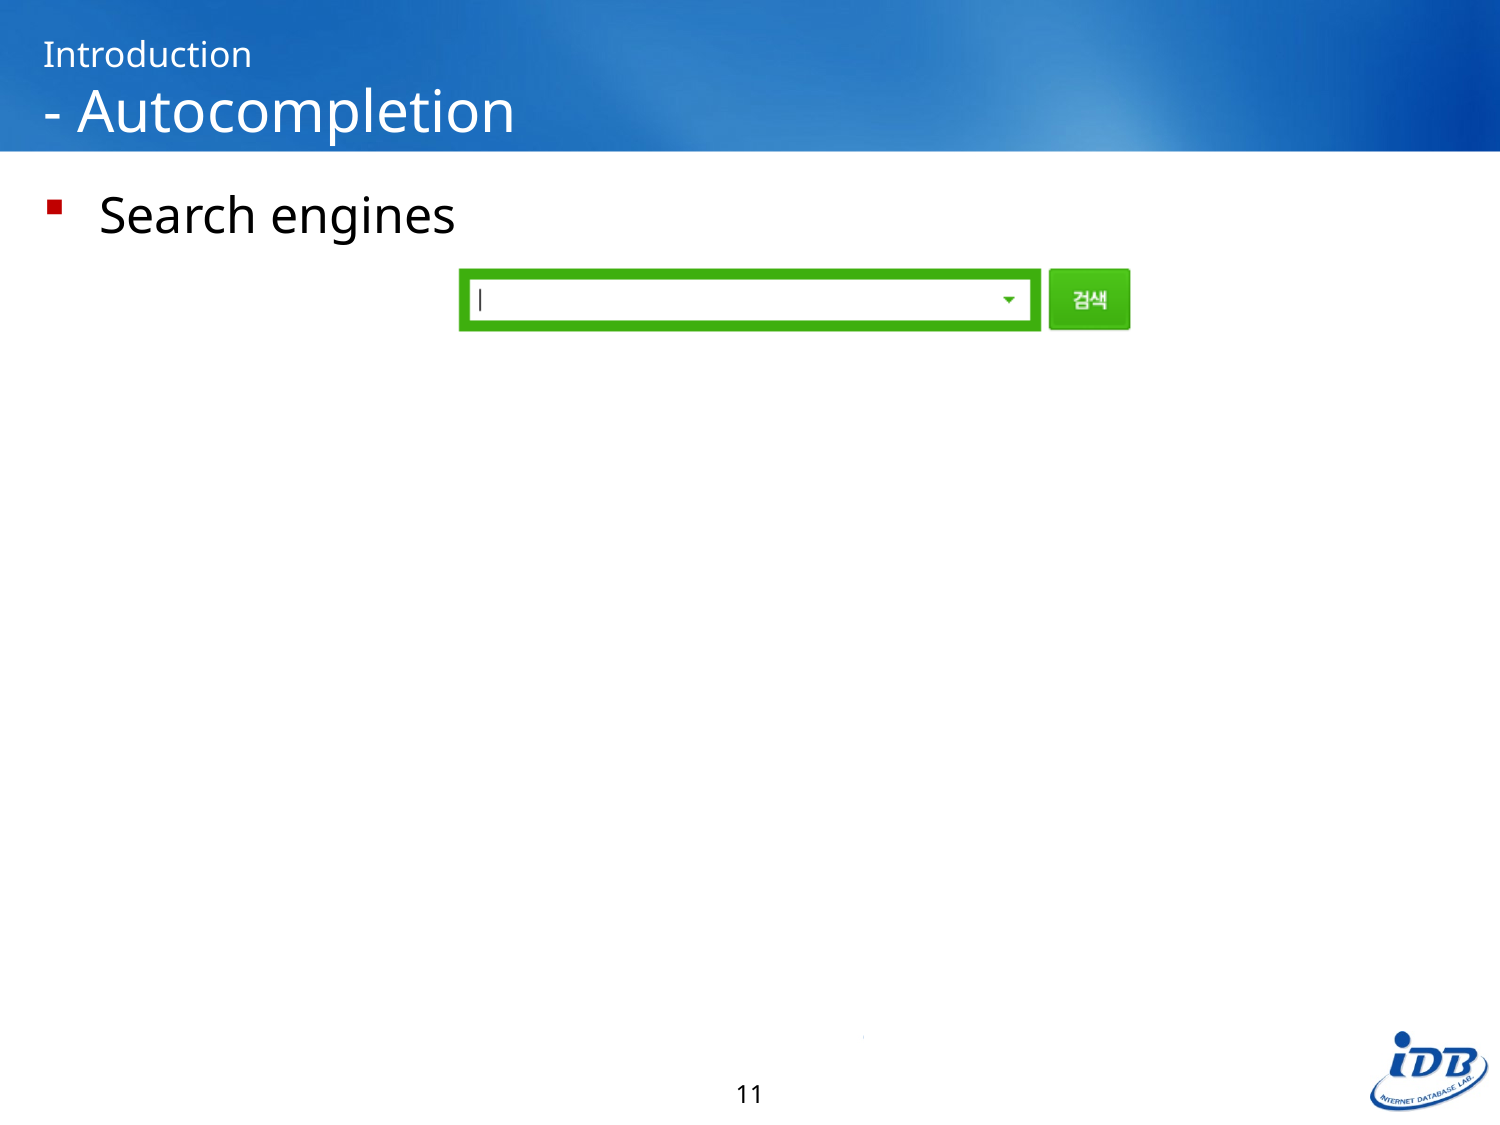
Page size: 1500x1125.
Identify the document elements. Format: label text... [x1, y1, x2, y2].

list Search engines [28, 175, 1472, 1067]
title Introduction - Autocompletion [28, 23, 1472, 153]
slide_number 11 [697, 1078, 803, 1114]
picture [0, 0, 1500, 1125]
